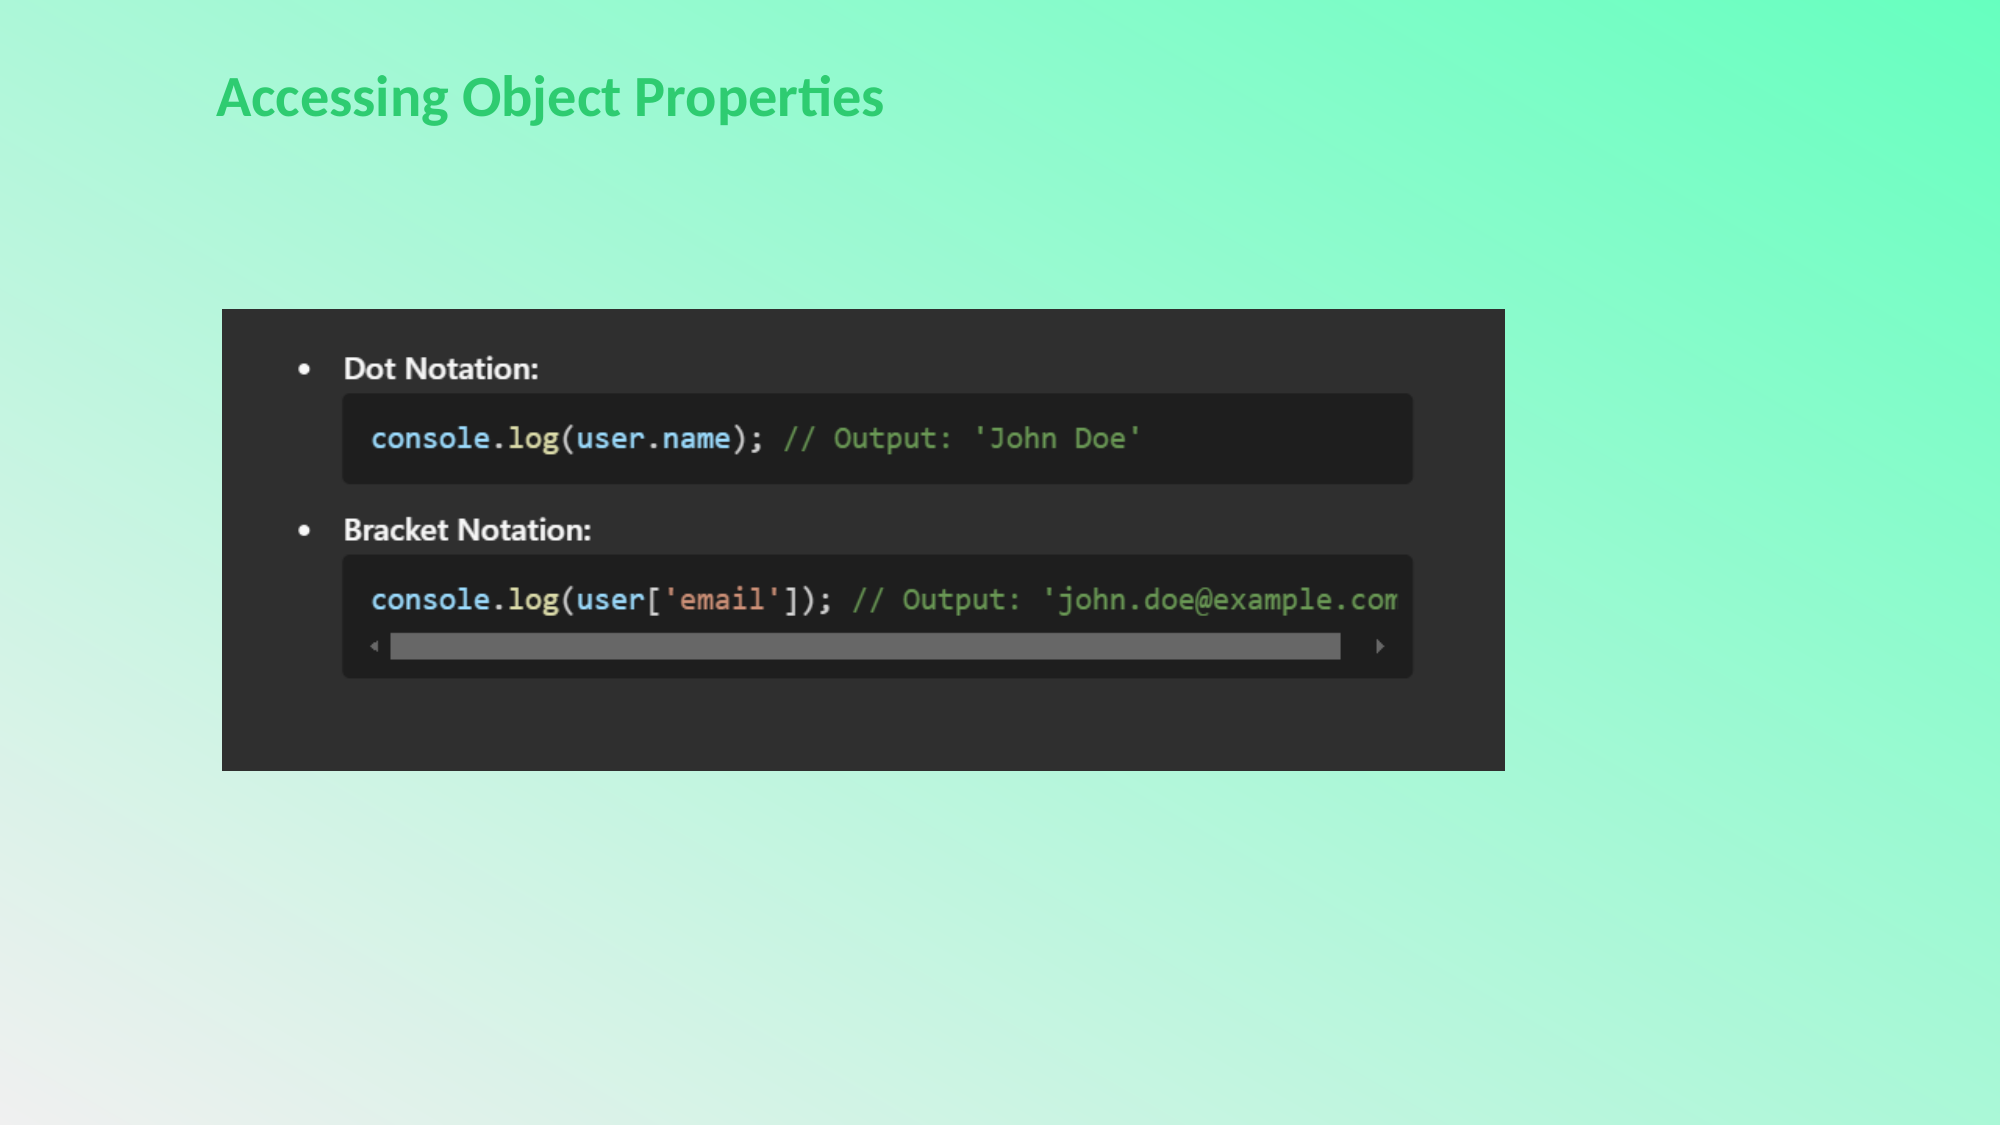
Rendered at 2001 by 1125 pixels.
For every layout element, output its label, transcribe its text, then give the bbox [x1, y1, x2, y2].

picture [222, 309, 1505, 771]
text_box Accessing Object Properties [201, 50, 1571, 136]
